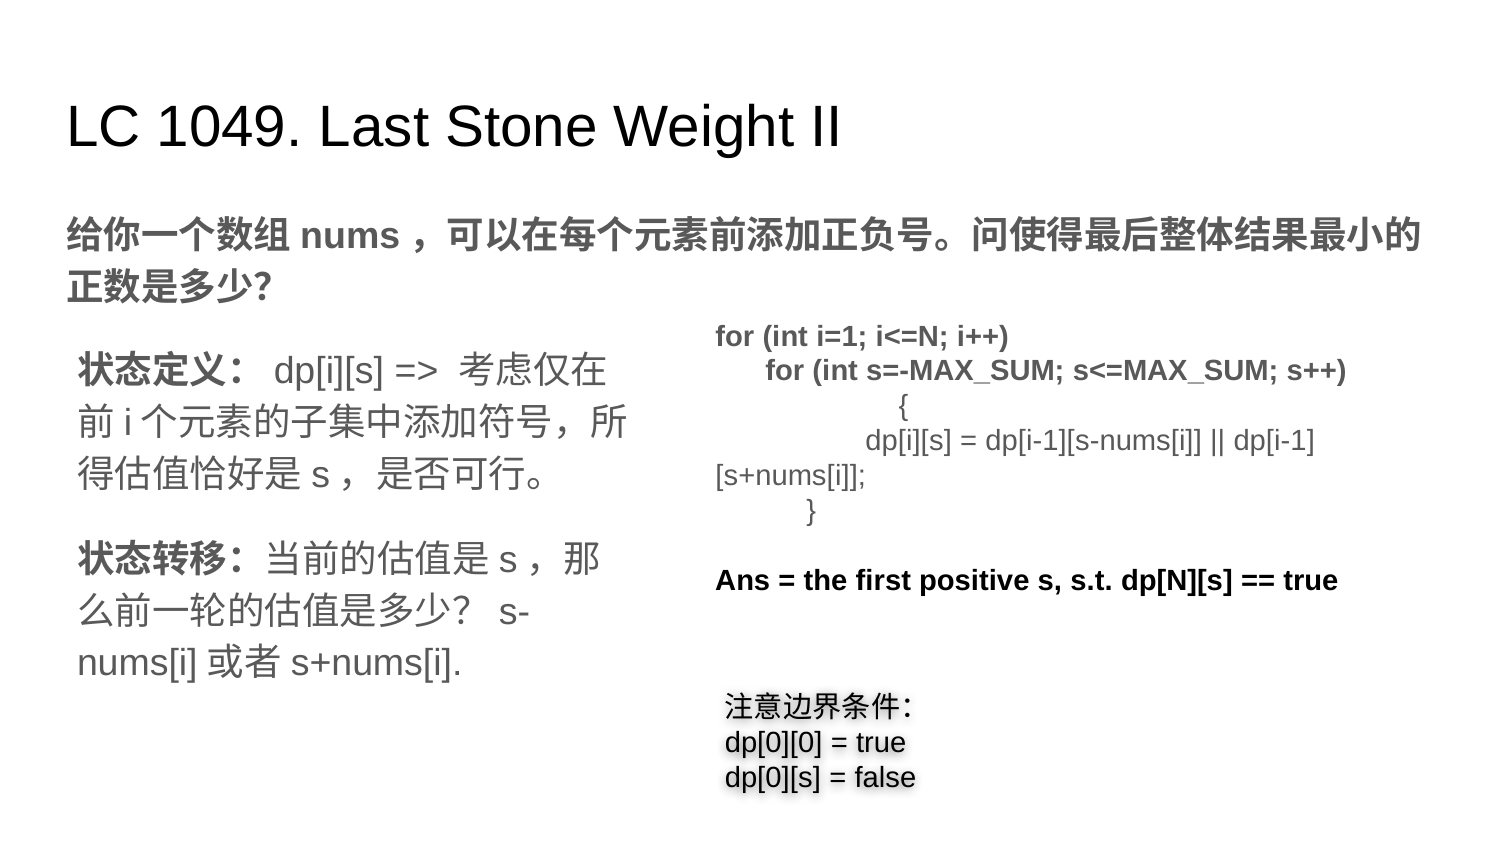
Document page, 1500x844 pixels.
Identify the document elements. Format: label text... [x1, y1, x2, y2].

title LC 1049. Last Stone Weight II [51, 72, 1449, 167]
text_box 状态定义：dp[i][s] => 考虑仅在前i个元素的子集中添加符号，所得估值恰好是s，是否可行。 状态转移：当前的估值是s，那么前一轮的估值是多少？s-nums[i]或者s+nums[i]. [62, 324, 646, 817]
text_box 注意边界条件： dp[0][0] = true dp[0][s] = false [709, 673, 1104, 803]
text_box for (int i=1; i<=N; i++) for (int s=-MAX_SUM; s<=MAX_SUM; s++) { dp[i][s] = dp[i-1][s-nums[i]] || dp[i-1][s+nums[i]]; } Ans = the first positive s, s.t. dp[N][s] == true [675, 301, 1478, 629]
list 给你一个数组nums，可以在每个元素前添加正负号。问使得最后整体结果最小的正数是多少？ [51, 189, 1442, 318]
